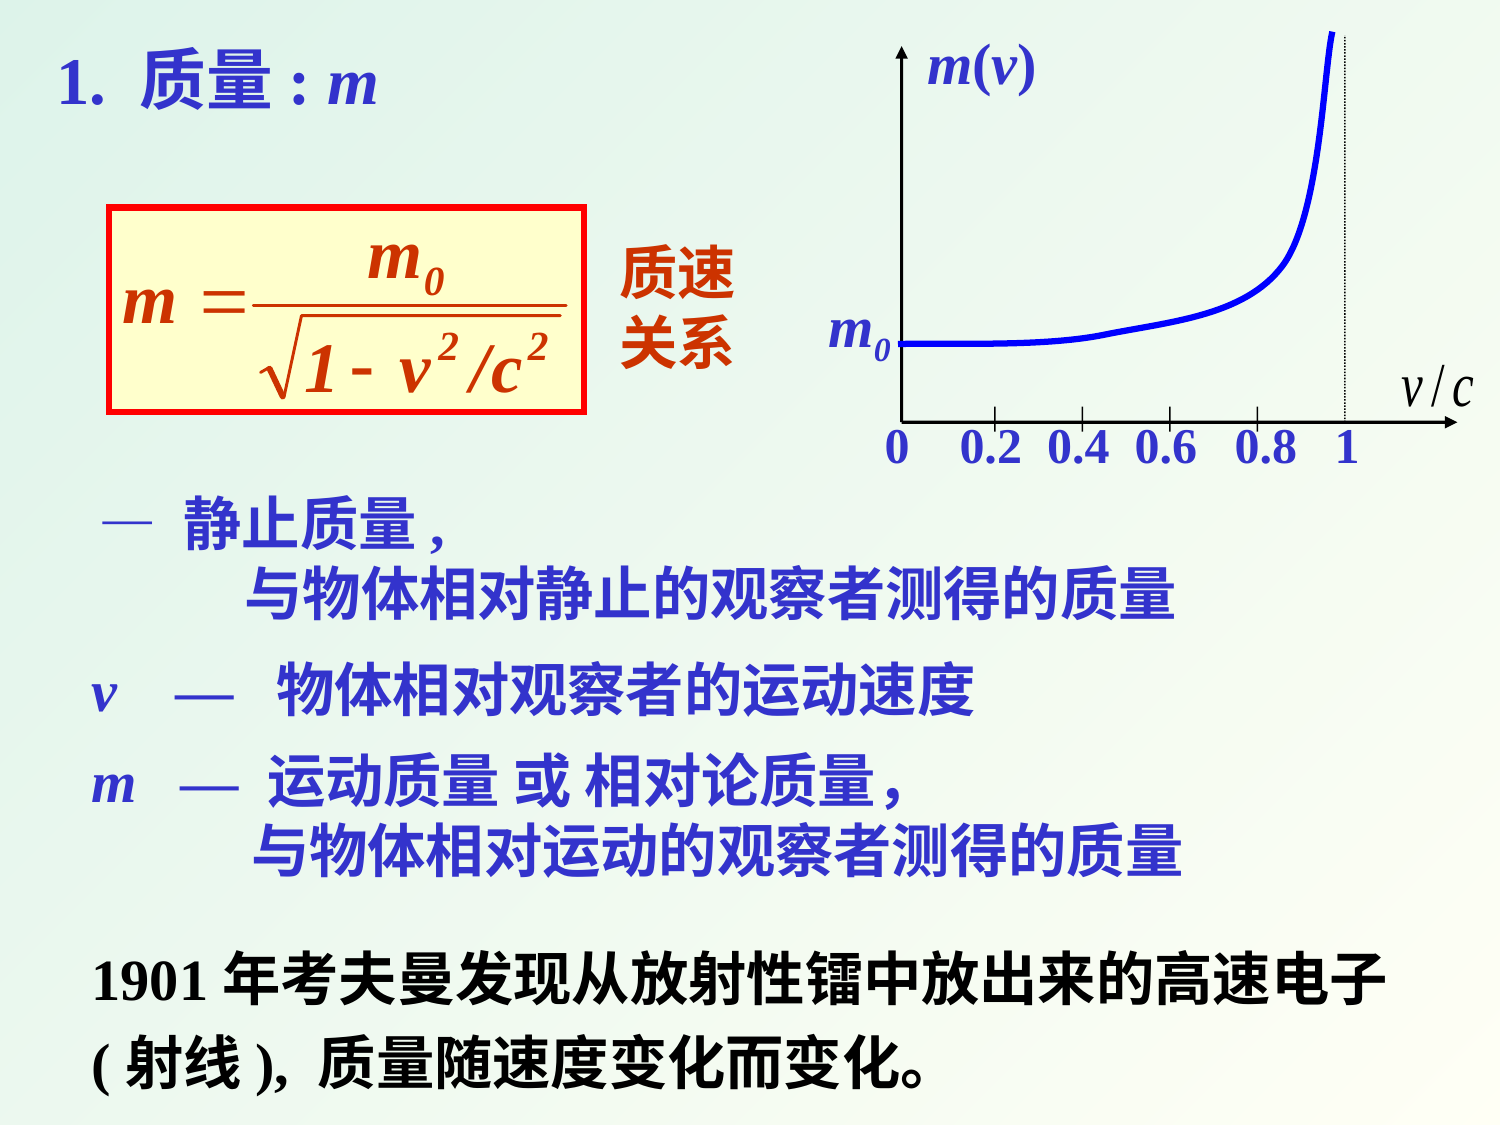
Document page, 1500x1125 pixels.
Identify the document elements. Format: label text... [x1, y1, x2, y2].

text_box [69, 479, 1446, 894]
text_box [111, 210, 755, 410]
text_box 1. 质量: m [41, 30, 420, 126]
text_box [811, 18, 1483, 482]
